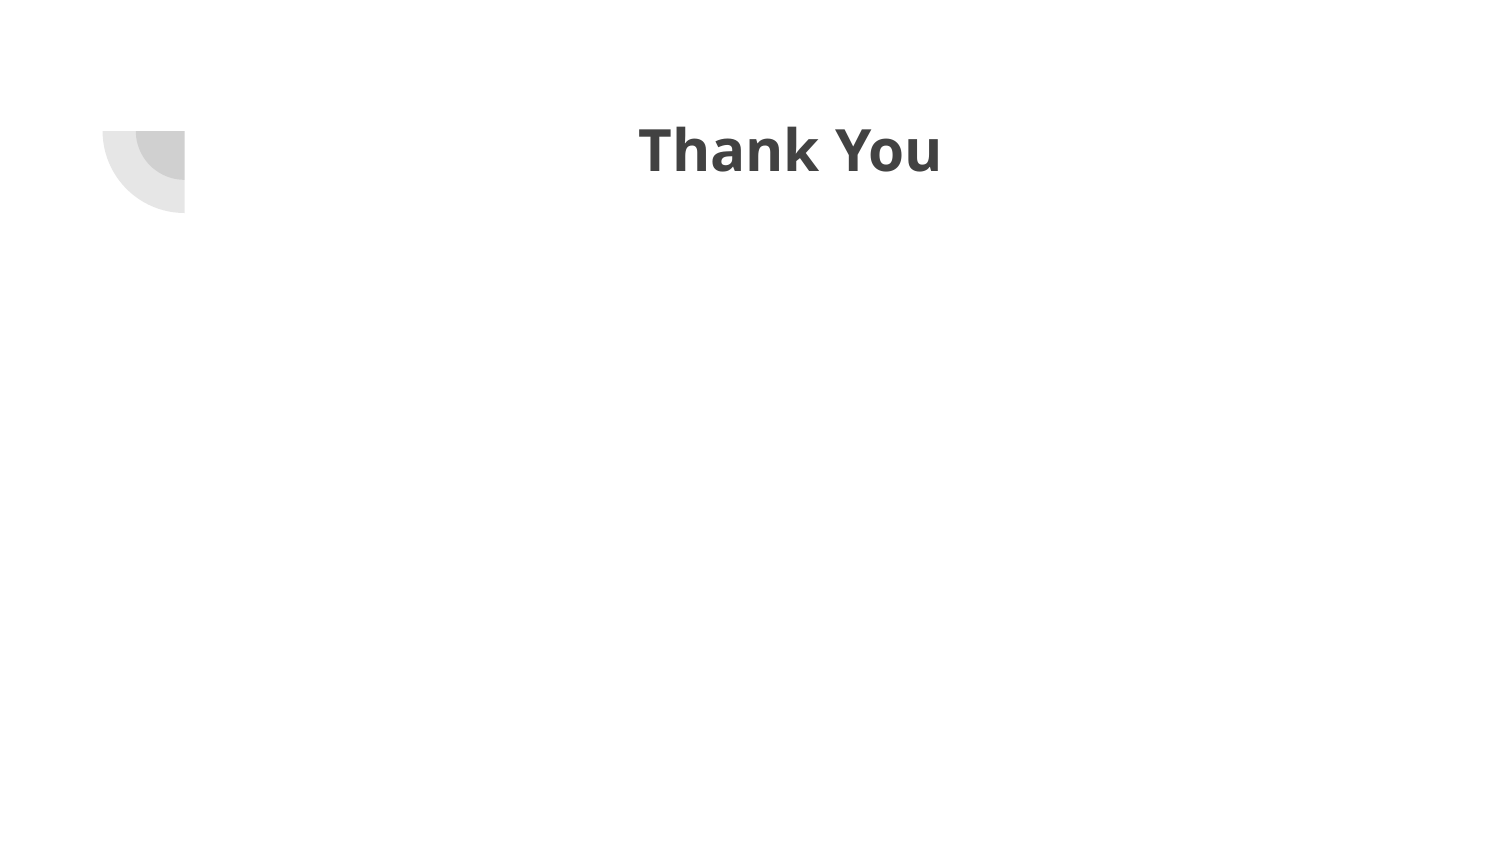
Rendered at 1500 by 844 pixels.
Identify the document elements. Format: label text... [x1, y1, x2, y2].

title Thank You [213, 98, 1368, 263]
